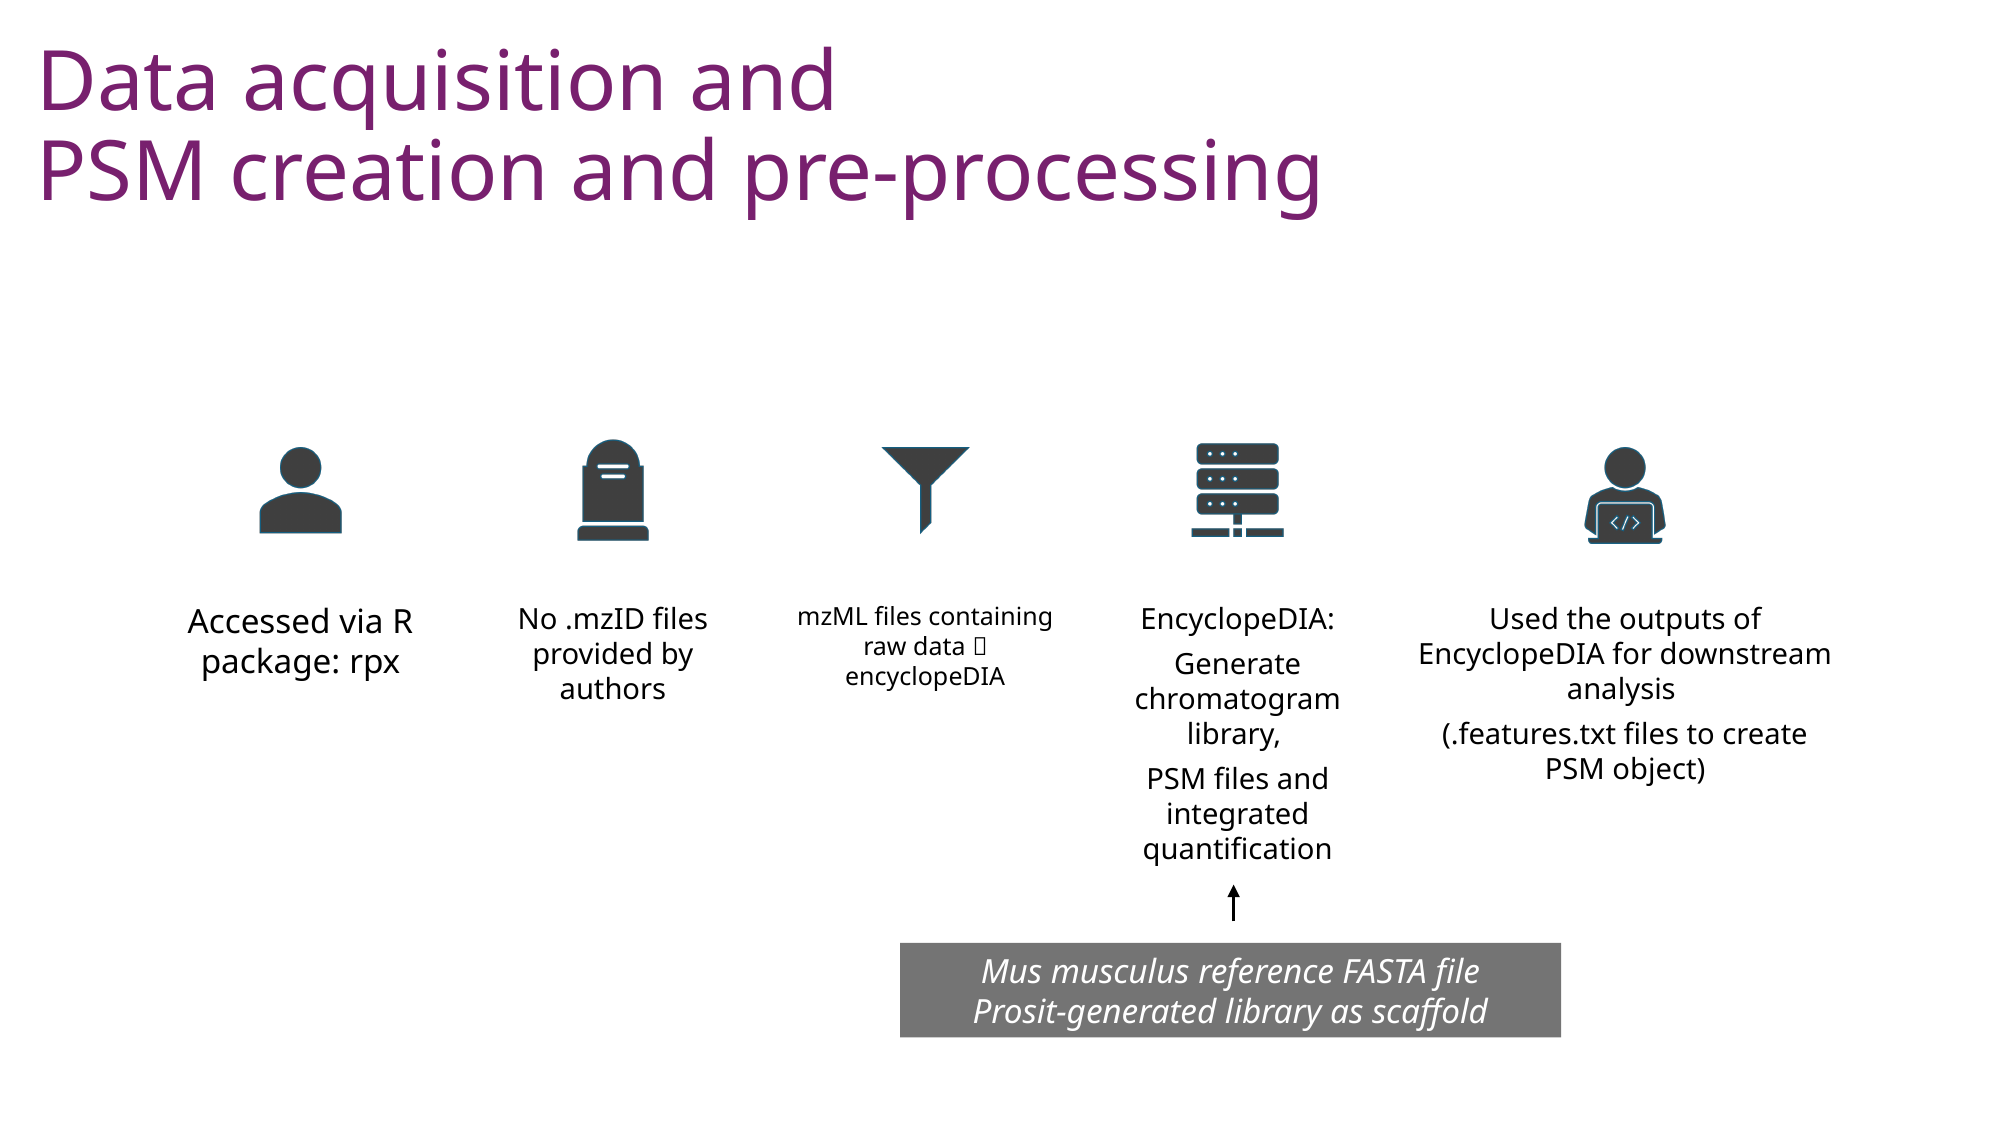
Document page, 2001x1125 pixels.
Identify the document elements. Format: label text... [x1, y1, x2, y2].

text_box [50, 312, 1974, 1104]
title Data acquisition and PSM creation and pre-processing [21, 0, 2000, 227]
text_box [166, 290, 1835, 907]
text_box Mus musculus reference FASTA file Prosit-generated library as scaffold [900, 942, 1562, 1038]
